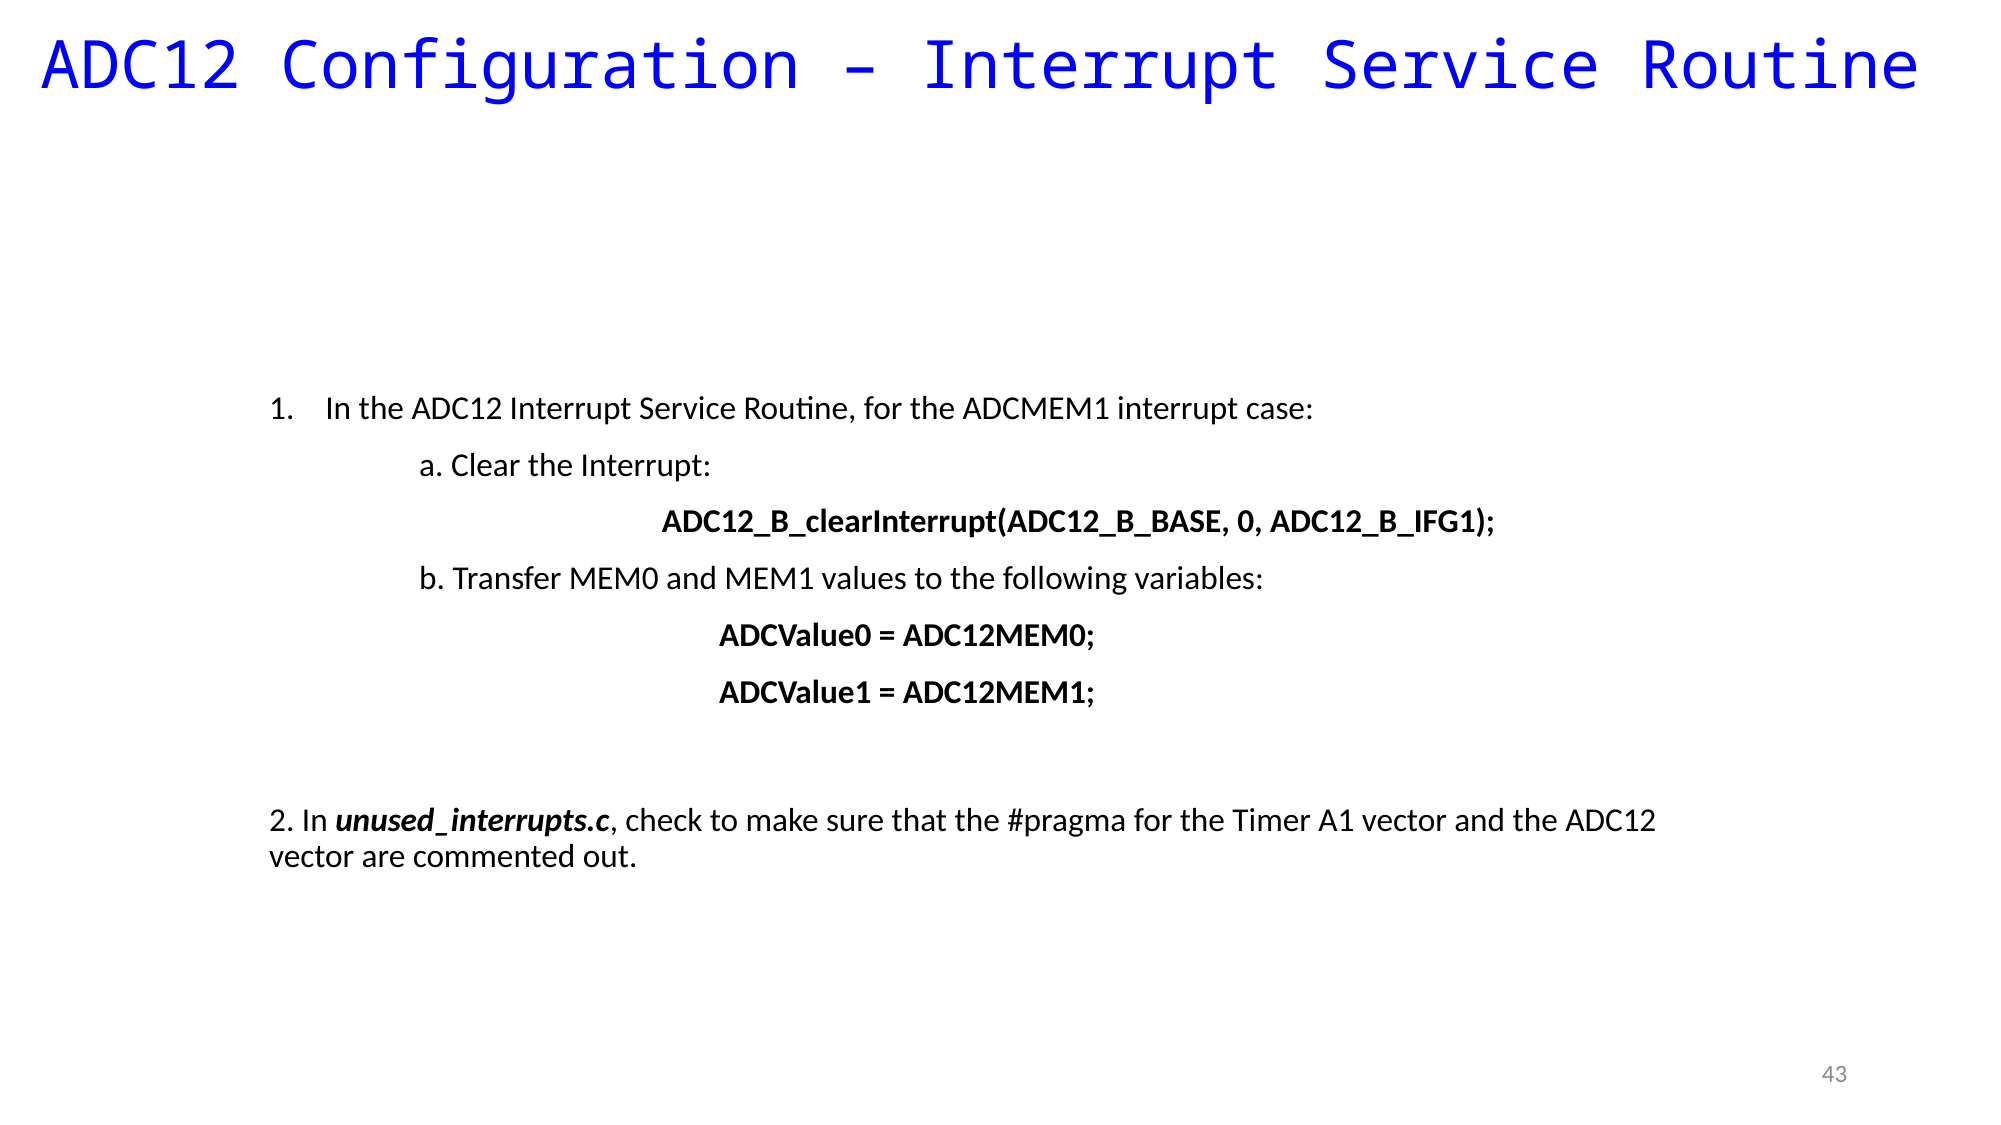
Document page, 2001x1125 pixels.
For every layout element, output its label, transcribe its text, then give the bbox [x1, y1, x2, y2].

subtitle In the ADC12 Interrupt Service Routine, for the ADCMEM1 interrupt case: a. Clear the Interrupt: ADC12_B_clearInterrupt(ADC12_B_BASE, 0, ADC12_B_IFG1); b. Transfer MEM0 and MEM1 values to the following variables: ADCValue0 = ADC12MEM0; ADCValue1 = ADC12MEM1; 2. In unused_interrupts.c, check to make sure that the #pragma for the Timer A1 vector and the ADC12 vector are commented out. [254, 383, 1755, 655]
slide_number 43 [1412, 1042, 1863, 1103]
title ADC12 Configuration – Interrupt Service Routine [14, 11, 1947, 111]
